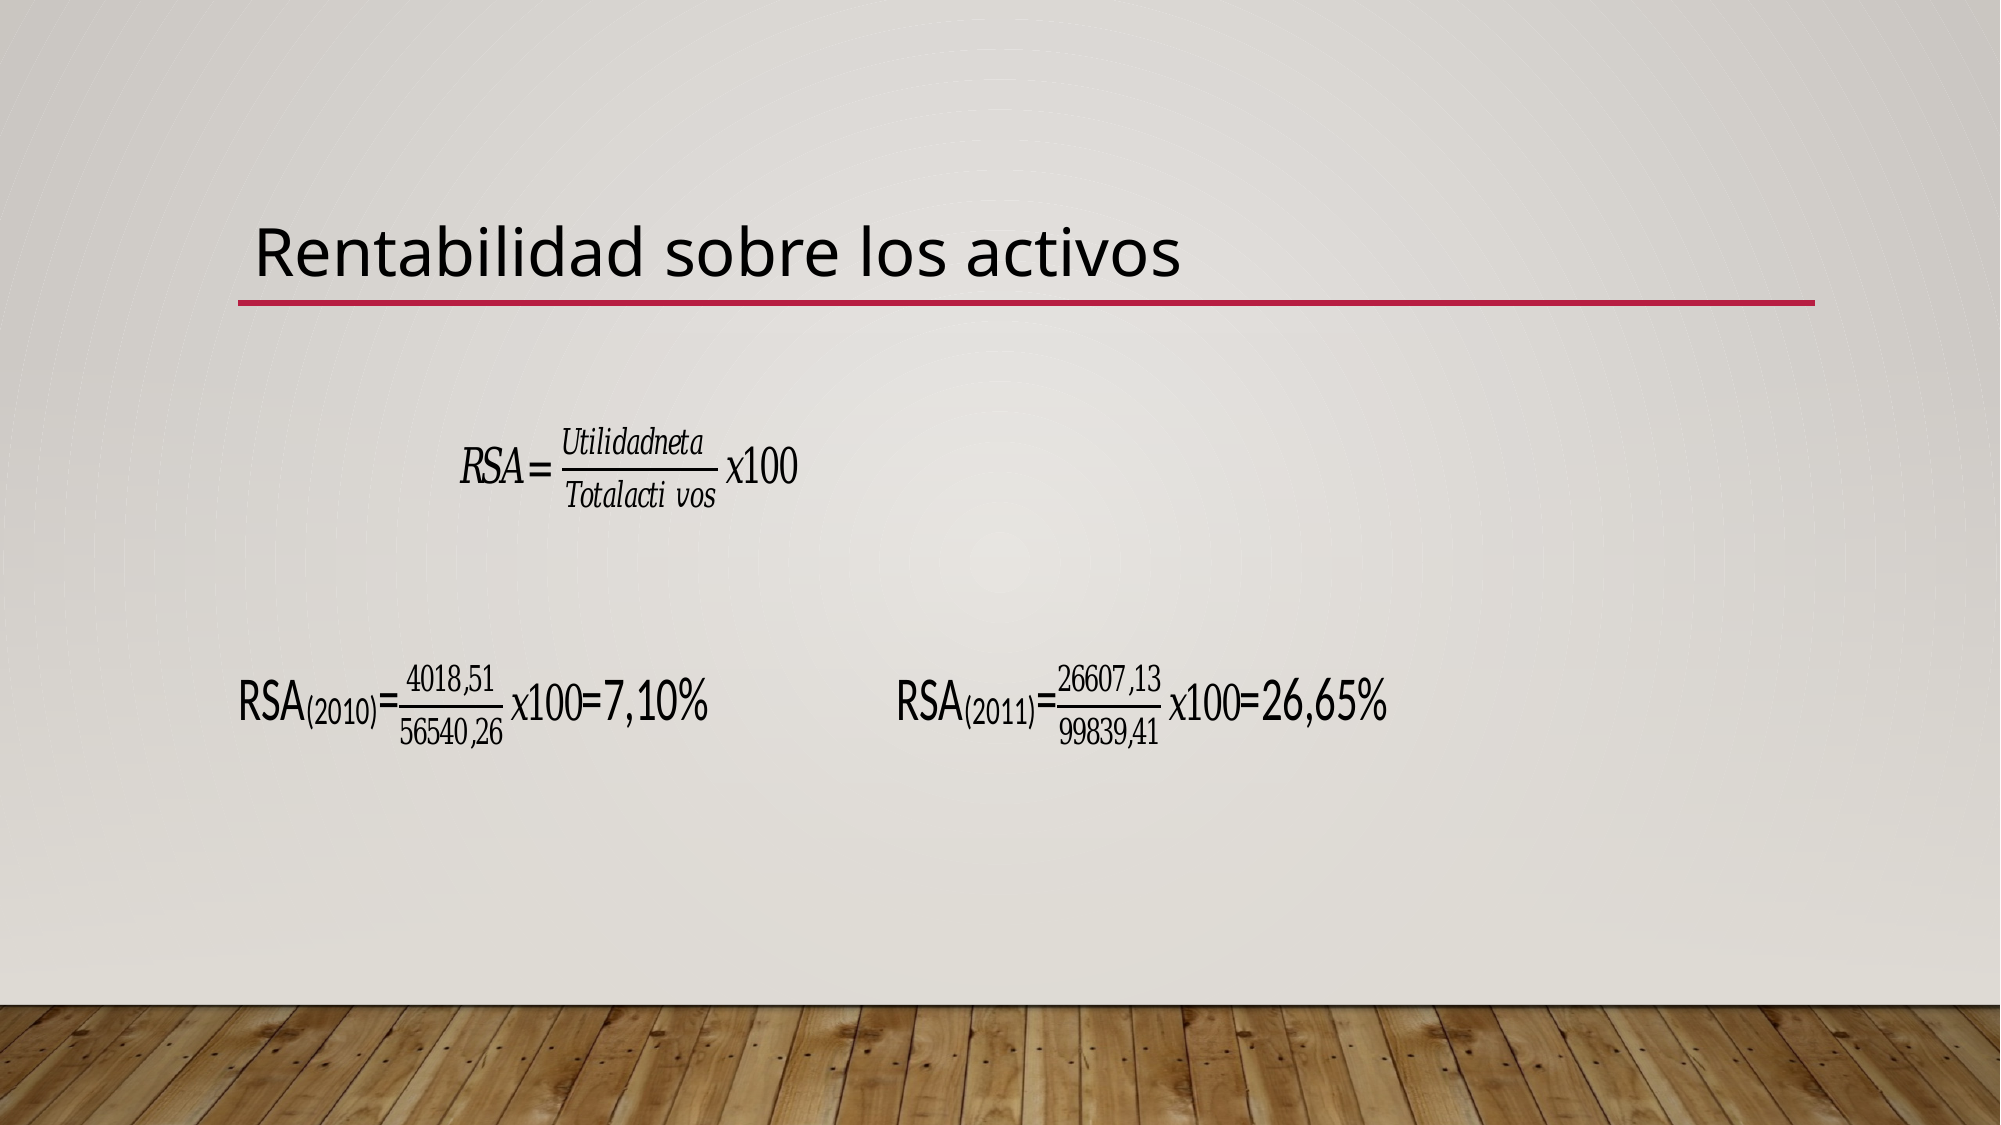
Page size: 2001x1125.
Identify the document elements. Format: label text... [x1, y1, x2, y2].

picture [0, 1005, 2000, 1125]
title Rentabilidad sobre los activos [238, 211, 1814, 385]
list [237, 422, 1534, 796]
